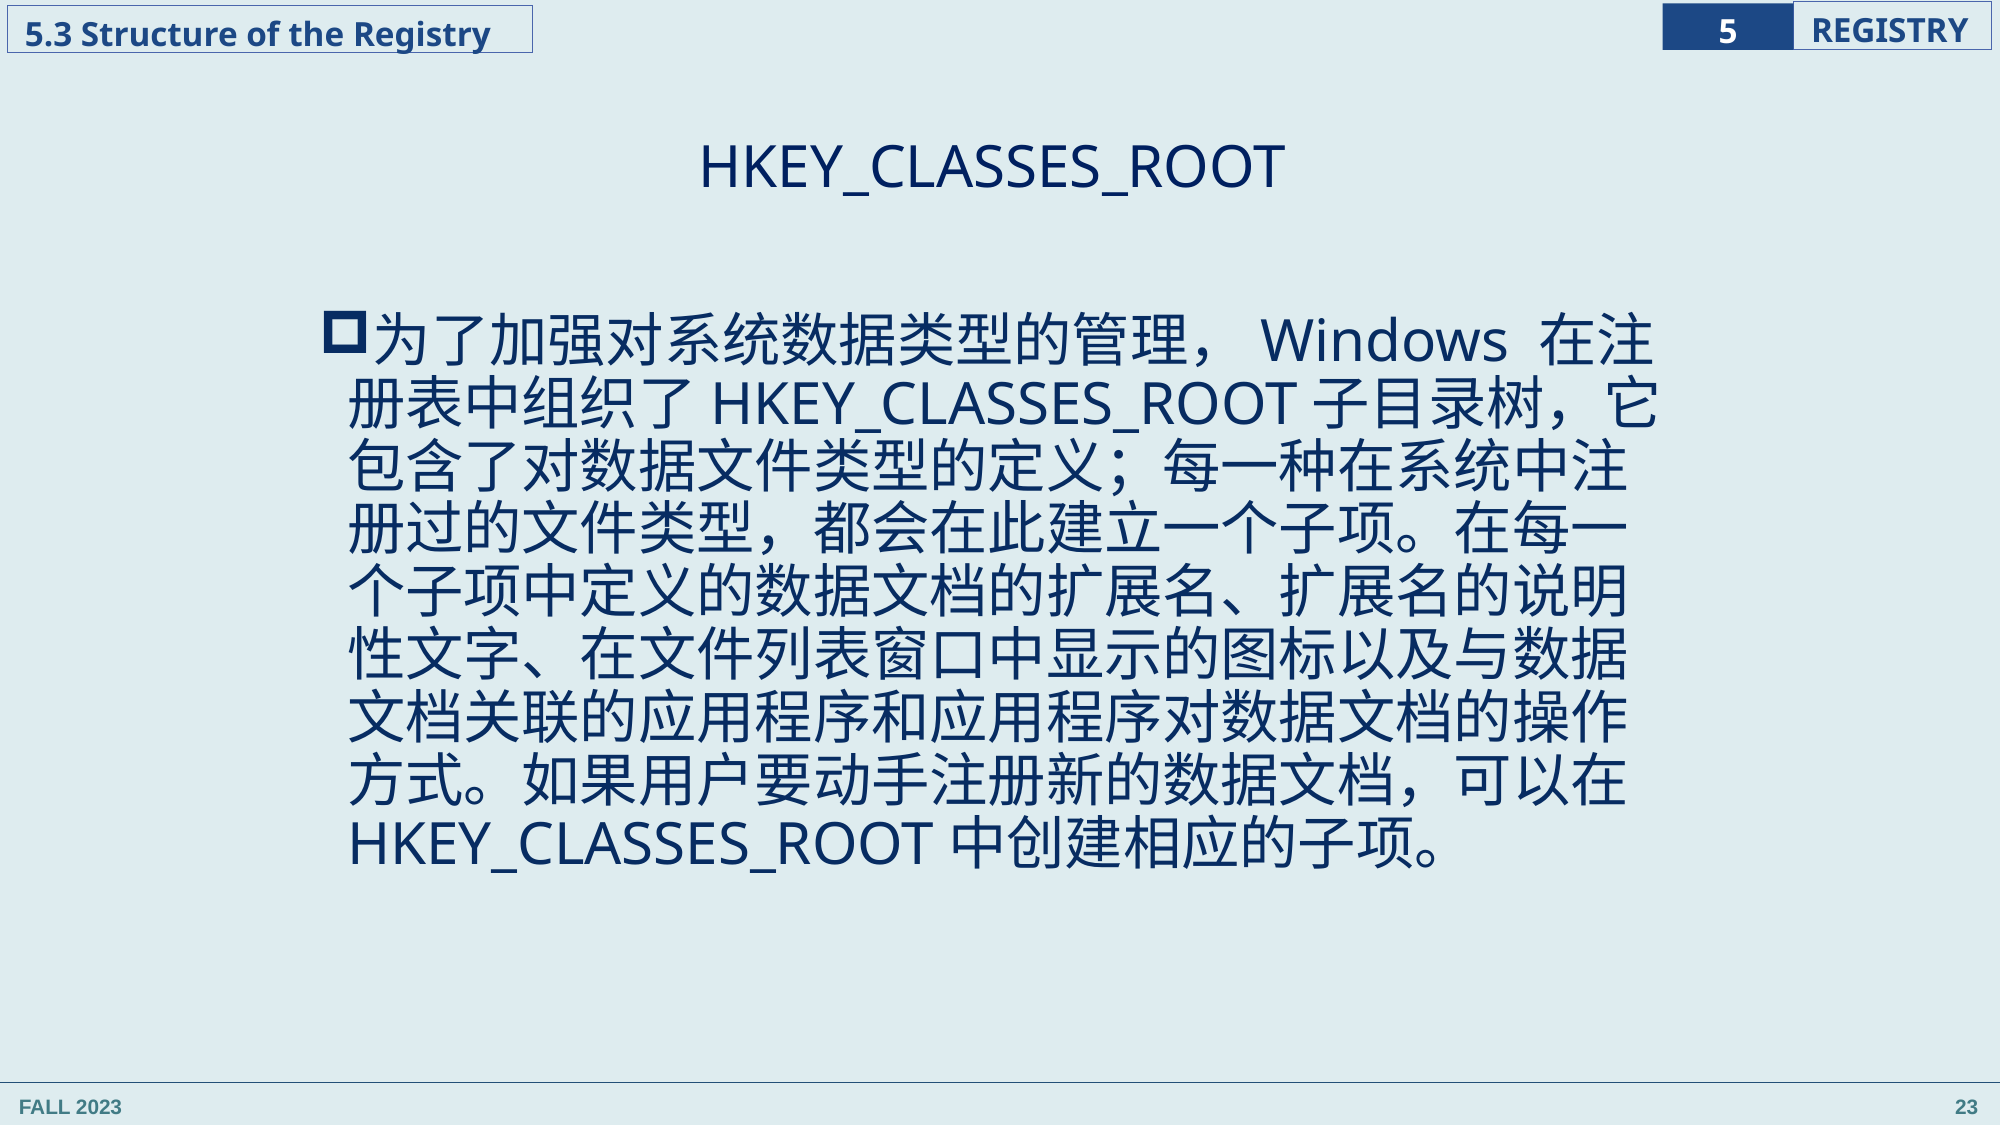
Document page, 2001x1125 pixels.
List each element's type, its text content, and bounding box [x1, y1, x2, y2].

title HKEY_CLASSES_ROOT [137, 59, 1863, 278]
list 为了加强对系统数据类型的管理，Windows 在注册表中组织了HKEY_CLASSES_ROOT子目录树，它包含了对数据文件类型的定义；每一种在系统中注册过的文件类型，都会在此建立一个子项。在每一个子项中定义的数据文档的扩展名、扩展名的说明性文字、在文件列表窗口中显示的图标以及与数据文档关联的应用程序和应用程序对数据文档的操作方式。如果用户要动手注册新的数据文档，可以在HKEY_CLASSES_ROOT中创建相应的子项。 [307, 305, 1693, 997]
